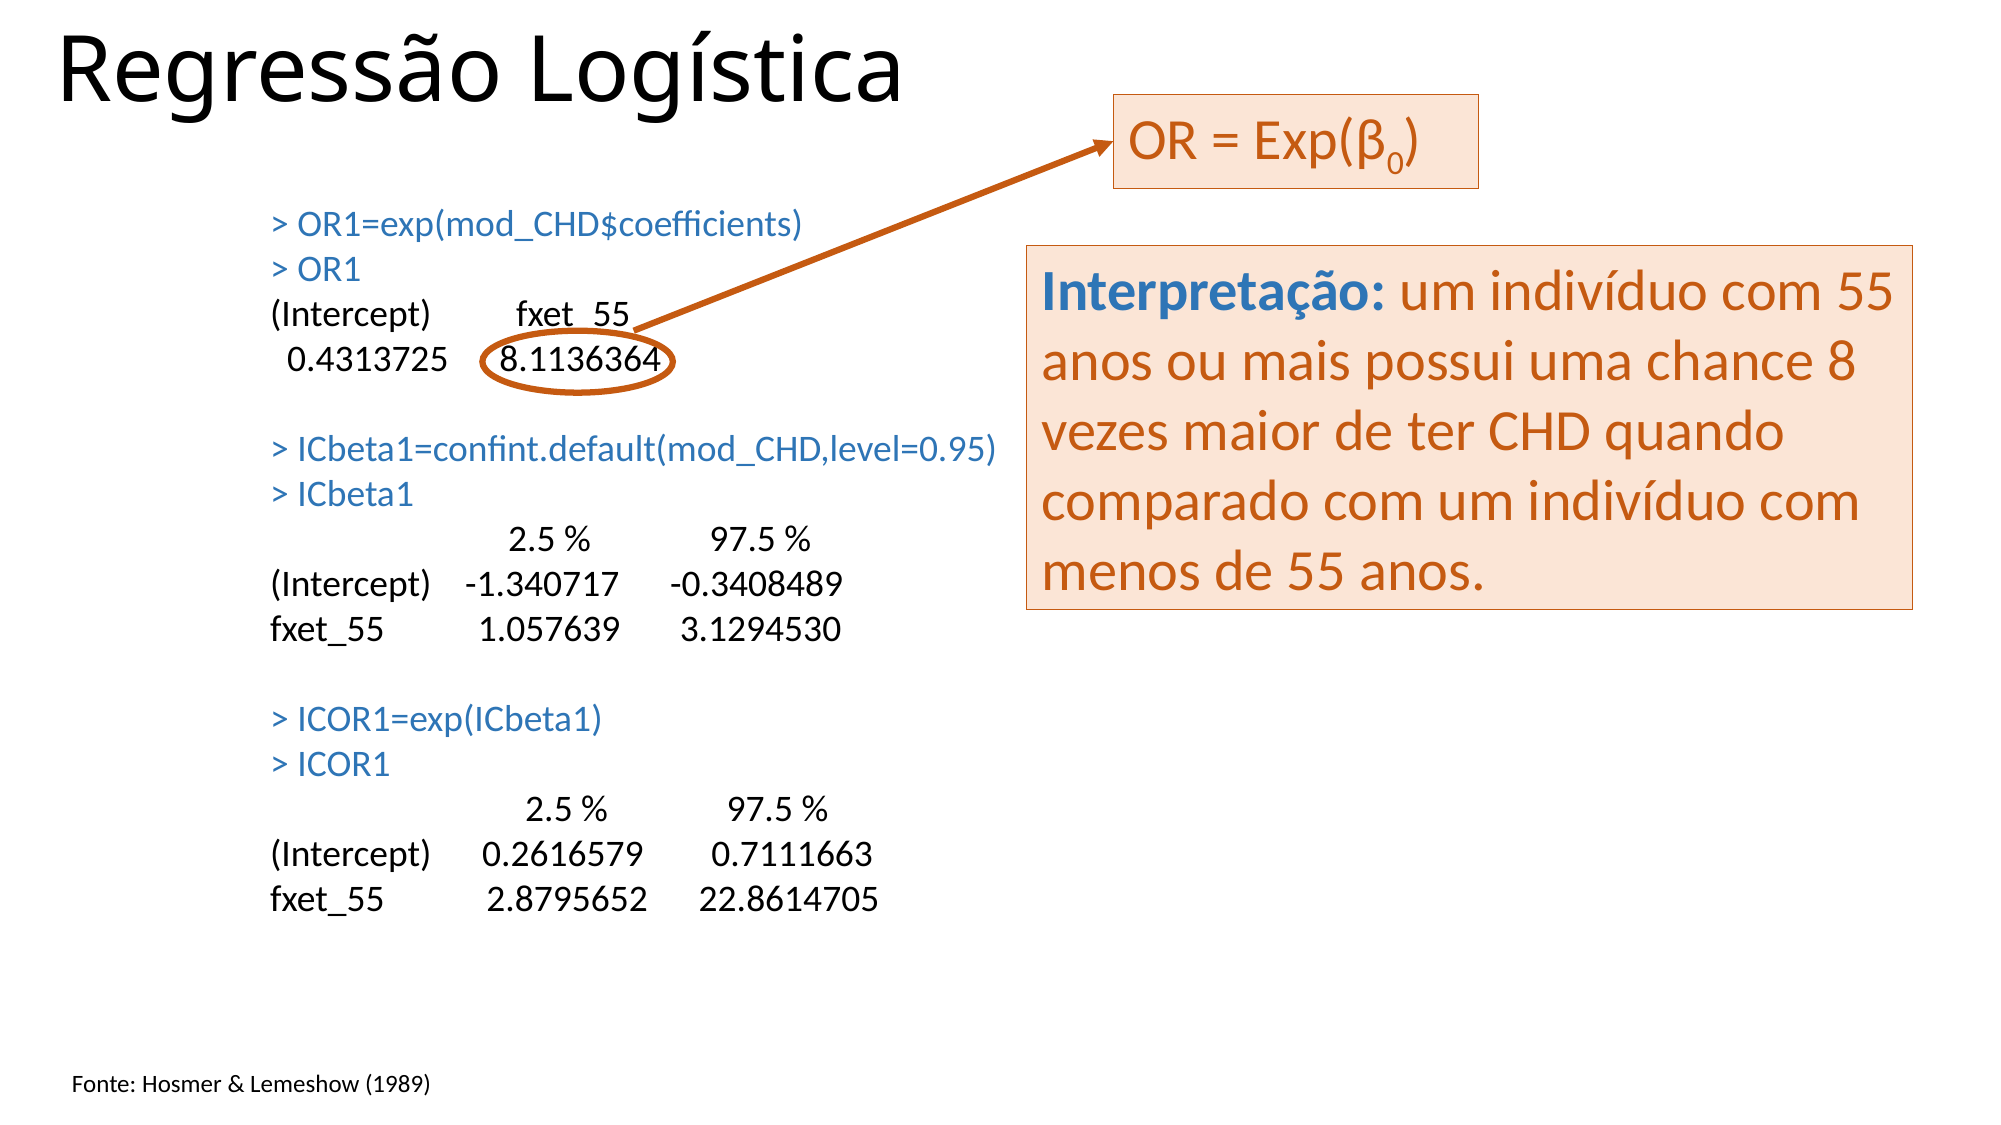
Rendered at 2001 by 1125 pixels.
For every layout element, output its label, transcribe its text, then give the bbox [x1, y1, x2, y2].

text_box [633, 136, 1114, 331]
text_box > OR1=exp(mod_CHD$coefficients) > OR1 (Intercept) fxet_55 0.4313725 8.1136364 > ICbeta1=confint.default(mod_CHD,level=0.95) > ICbeta1 2.5 % 97.5 % (Intercept) -1.340717 -0.3408489 fxet_55 1.057639 3.1294530 > ICOR1=exp(ICbeta1) > ICOR1 2.5 % 97.5 % (Intercept) 0.2616579 0.7111663 fxet_55 2.8795652 22.8614705 [255, 191, 1500, 927]
text_box Fonte: Hosmer & Lemeshow (1989) [57, 1060, 447, 1105]
title Regressão Logística [40, 0, 1766, 180]
text_box [481, 329, 674, 394]
text_box OR = Exp(β0) [1113, 94, 1479, 189]
text_box Interpretação: um indivíduo com 55 anos ou mais possui uma chance 8 vezes maior de ter CHD quando comparado com um indivíduo com menos de 55 anos. [1026, 245, 1913, 610]
